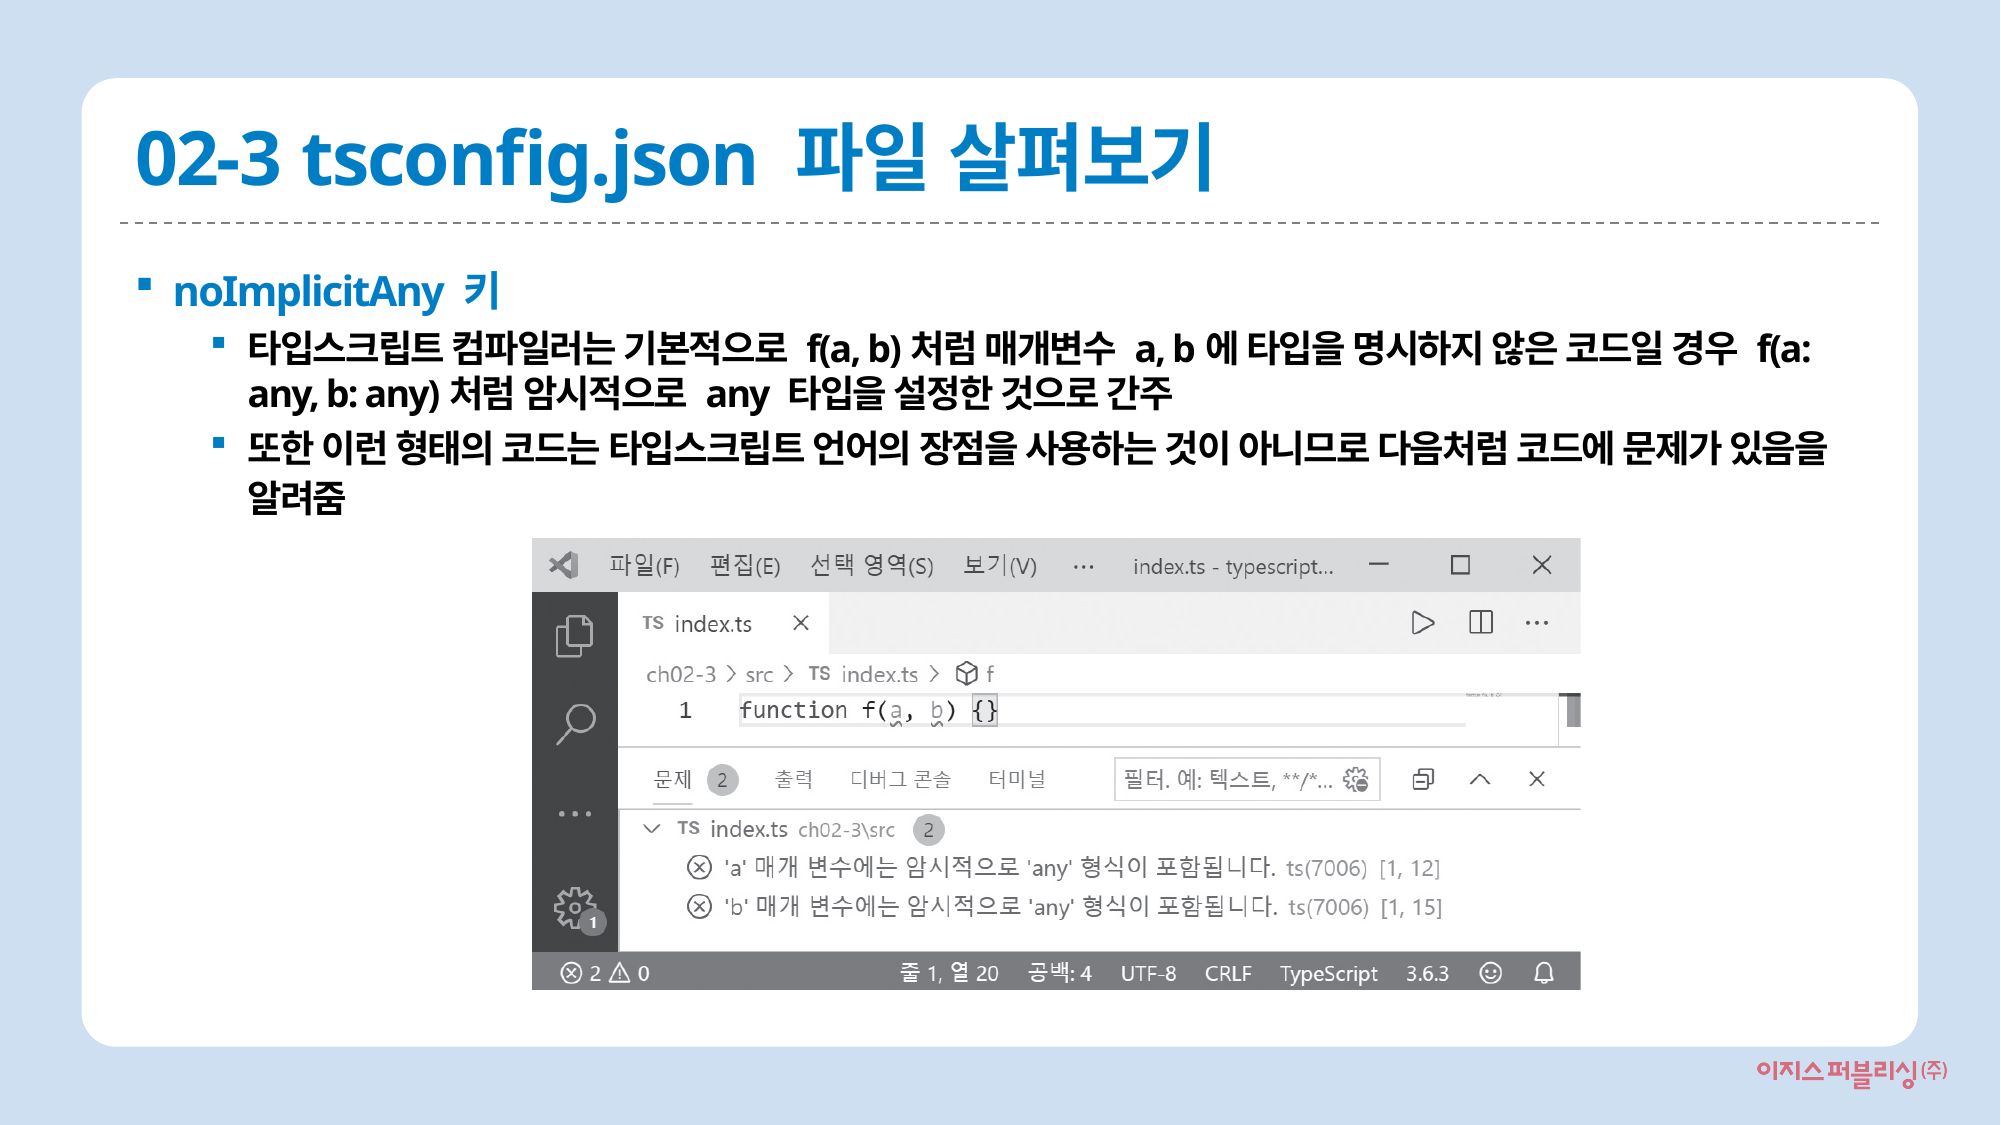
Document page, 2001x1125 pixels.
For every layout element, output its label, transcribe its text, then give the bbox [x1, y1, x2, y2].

title 02-3 tsconfig.json 파일 살펴보기 [120, 109, 1880, 209]
picture [532, 538, 1581, 990]
list noImplicitAny 키 타입스크립트 컴파일러는 기본적으로 f(a, b)처럼 매개변수 a, b에 타입을 명시하지 않은 코드일 경우 f(a: any, b: any)처럼 암시적으로 any 타입을 설정한 것으로 간주 또한 이런 형태의 코드는 타입스크립트 언어의 장점을 사용하는 것이 아니므로 다음처럼 코드에 문제가 있음을 알려줌 [120, 257, 1865, 1009]
